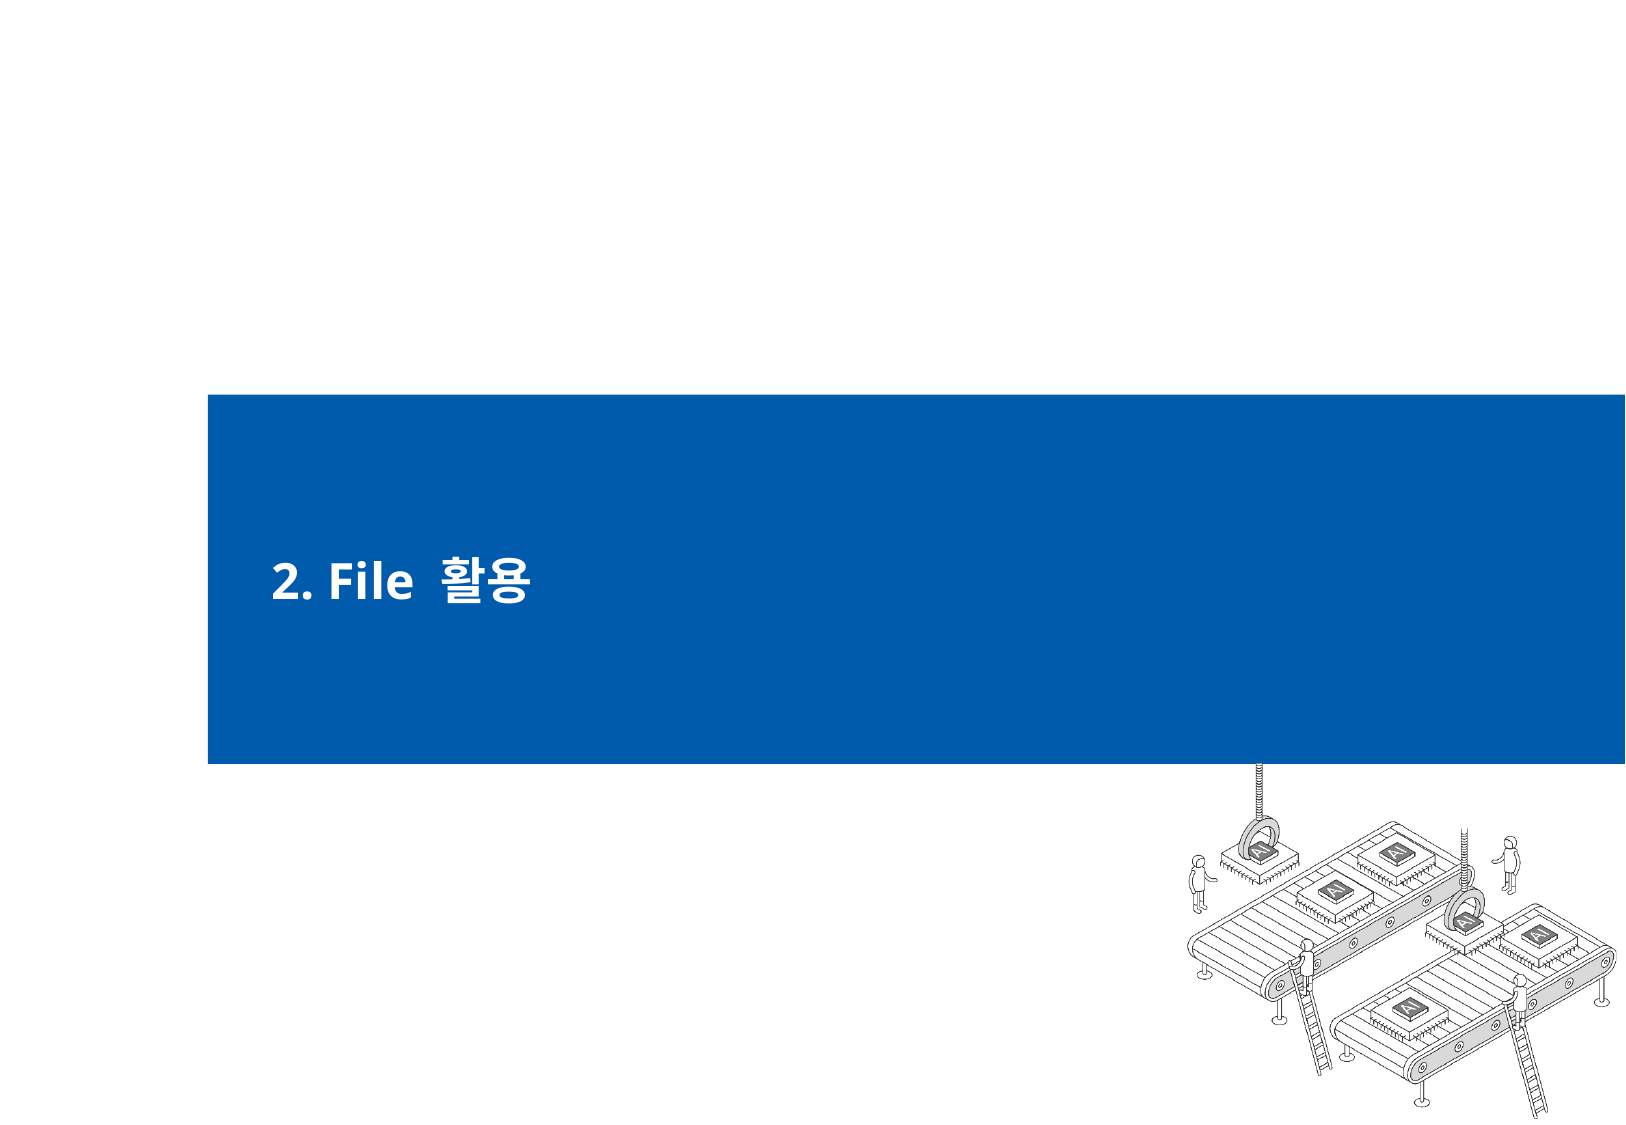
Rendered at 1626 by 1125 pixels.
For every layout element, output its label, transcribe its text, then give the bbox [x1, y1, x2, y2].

list 2. File 활용 [256, 540, 1625, 627]
